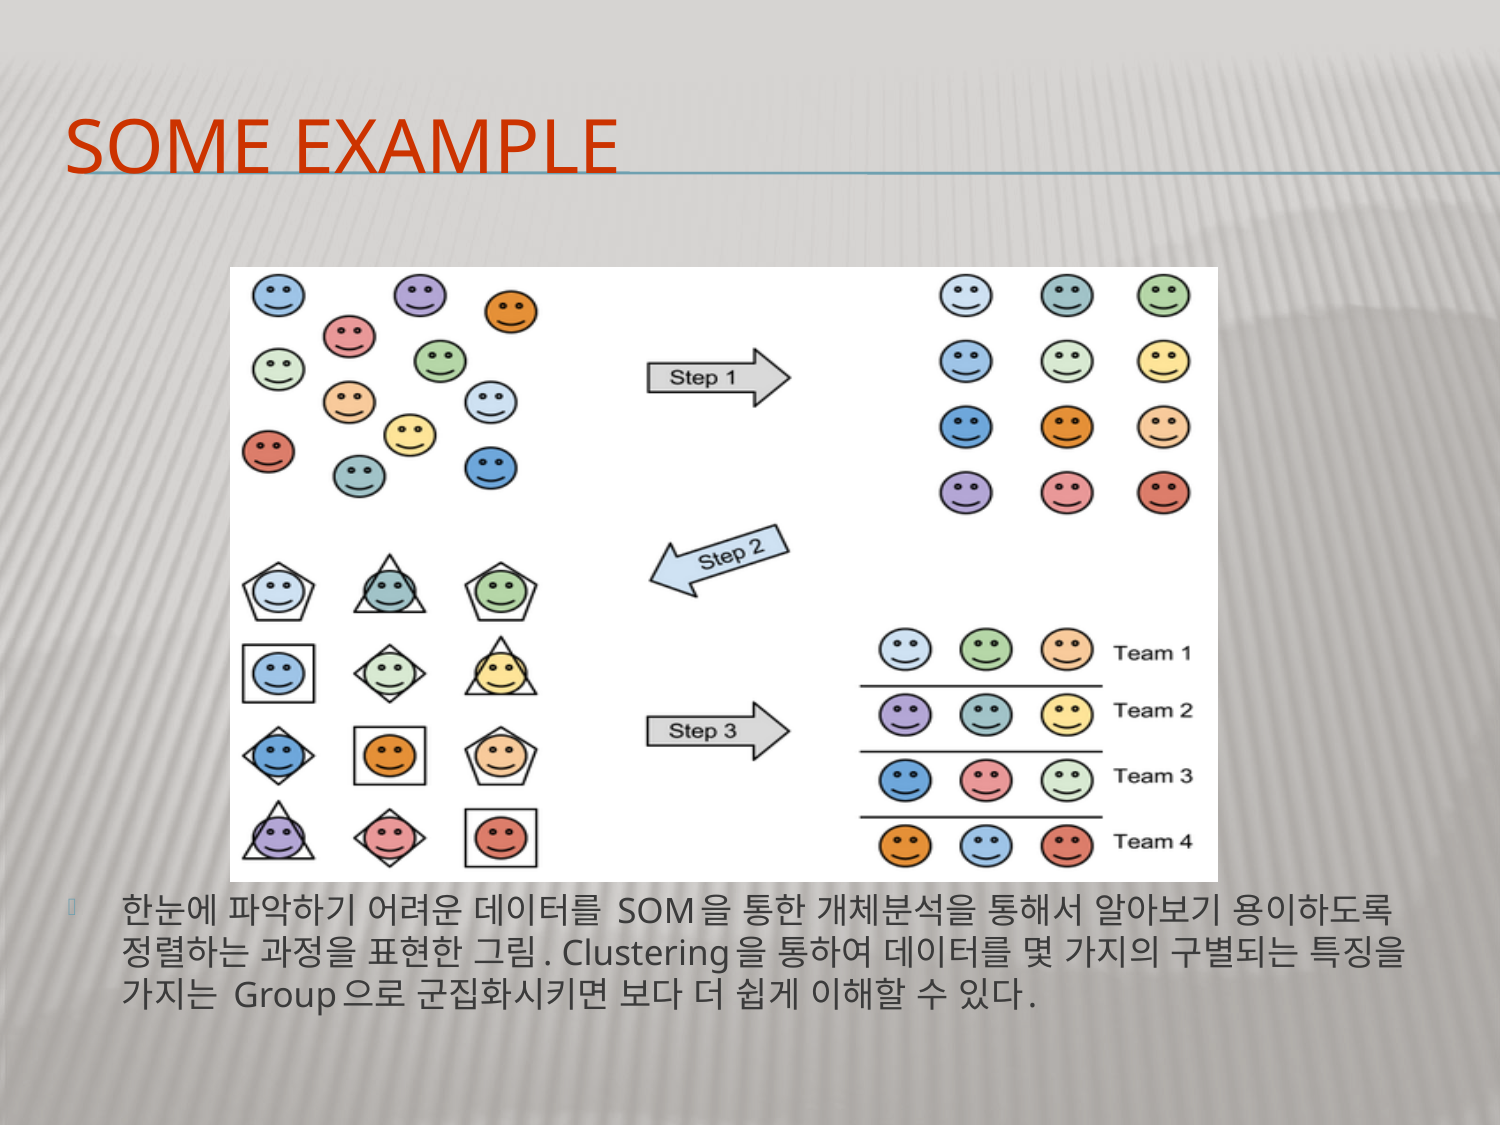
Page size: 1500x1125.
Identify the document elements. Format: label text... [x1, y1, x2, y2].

list 한눈에 파악하기 어려운 데이터를 SOM을 통한 개체분석을 통해서 알아보기 용이하도록 정렬하는 과정을 표현한 그림. Clustering을 통하여 데이터를 몇 가지의 구별되는 특징을 가지는 Group으로 군집화시키면 보다 더 쉽게 이해할 수 있다. [53, 881, 1425, 1050]
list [229, 266, 1218, 882]
title Some Example [49, 75, 1475, 213]
